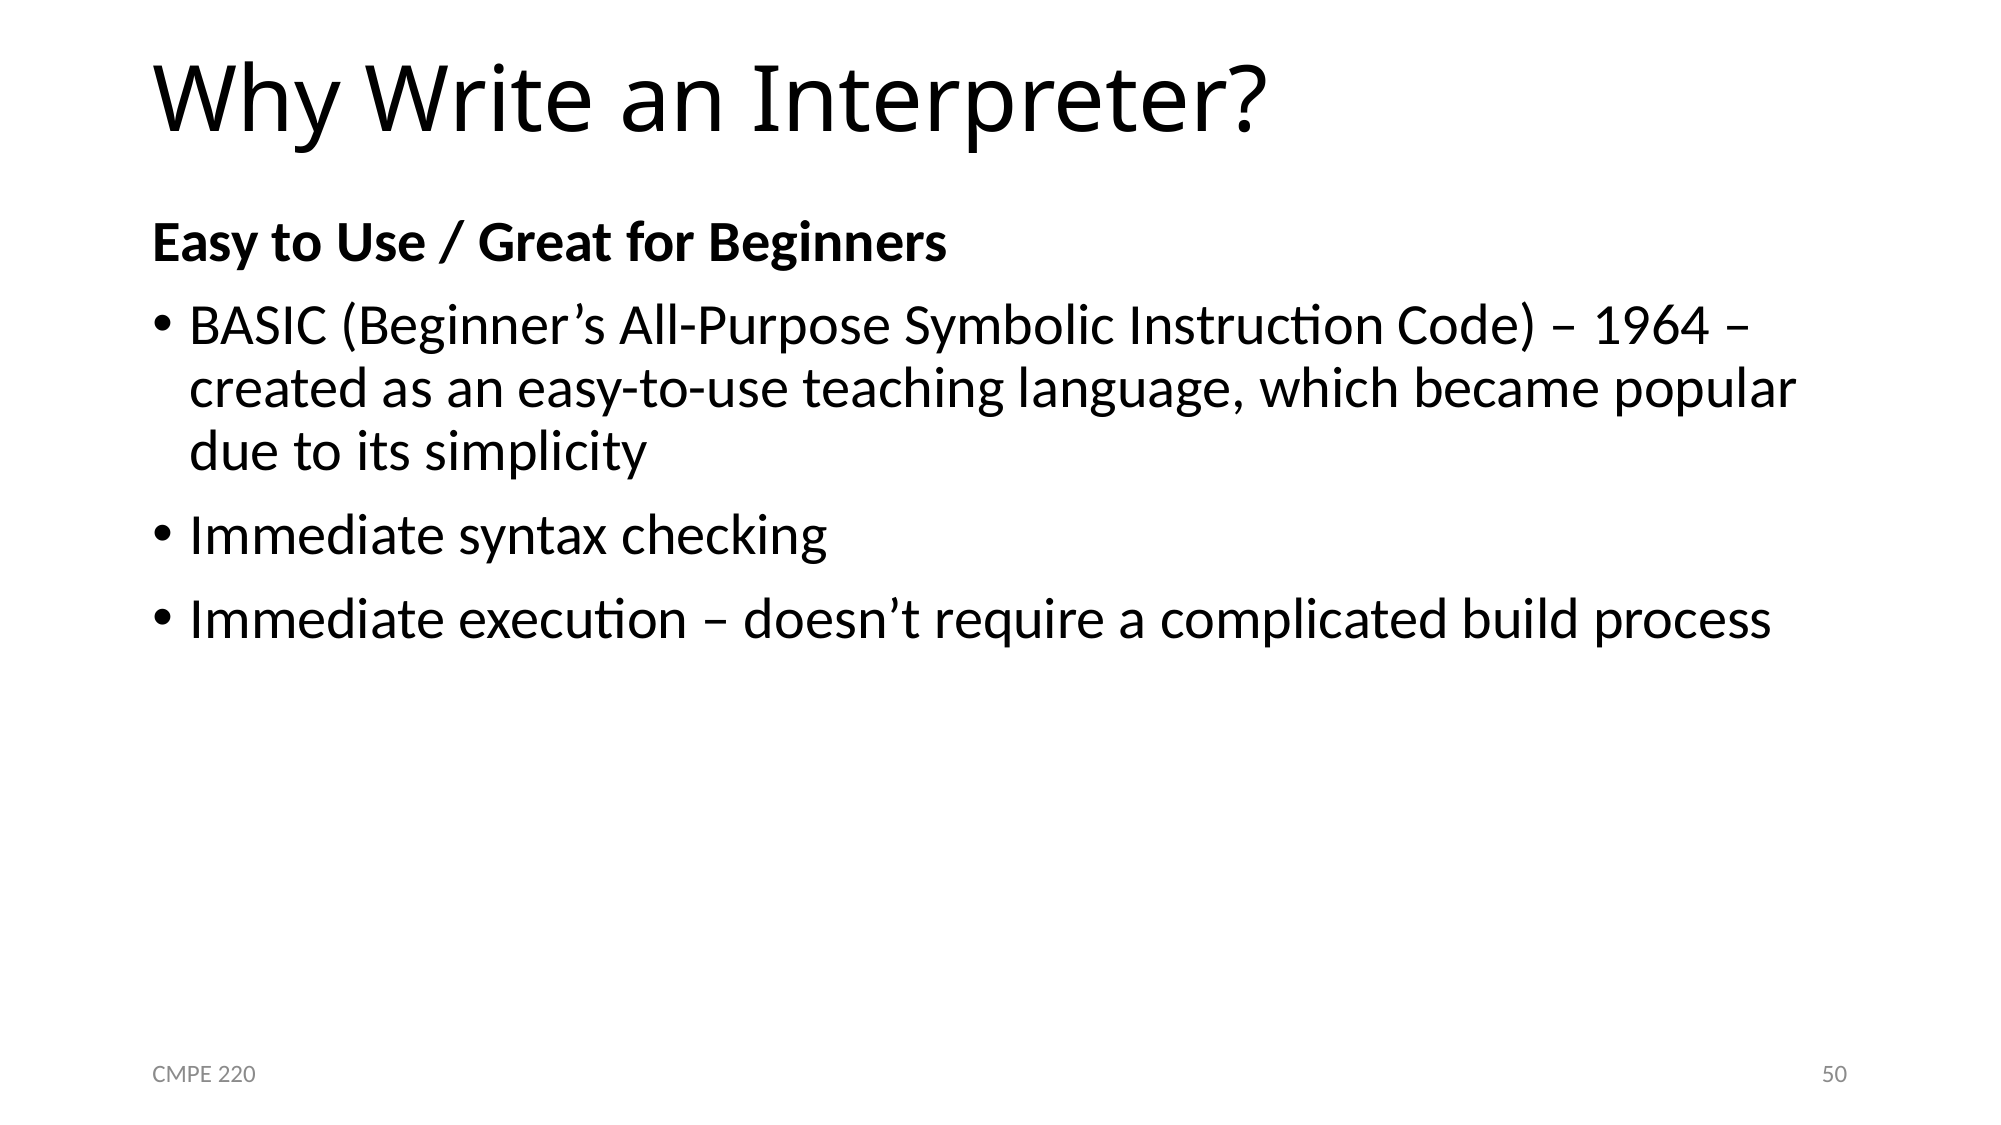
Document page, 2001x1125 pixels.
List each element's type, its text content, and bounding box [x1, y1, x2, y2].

slide_number 50 [1412, 1042, 1863, 1103]
list Easy to Use / Great for Beginners BASIC (Beginner’s All-Purpose Symbolic Instruction Code) – 1964 – created as an easy-to-use teaching language, which became popular due to its simplicity Immediate syntax checking Immediate execution – doesn’t require a complicated build process [137, 203, 1863, 996]
slide_number CMPE 220 [137, 1042, 588, 1103]
title Why Write an Interpreter? [137, 0, 1863, 203]
